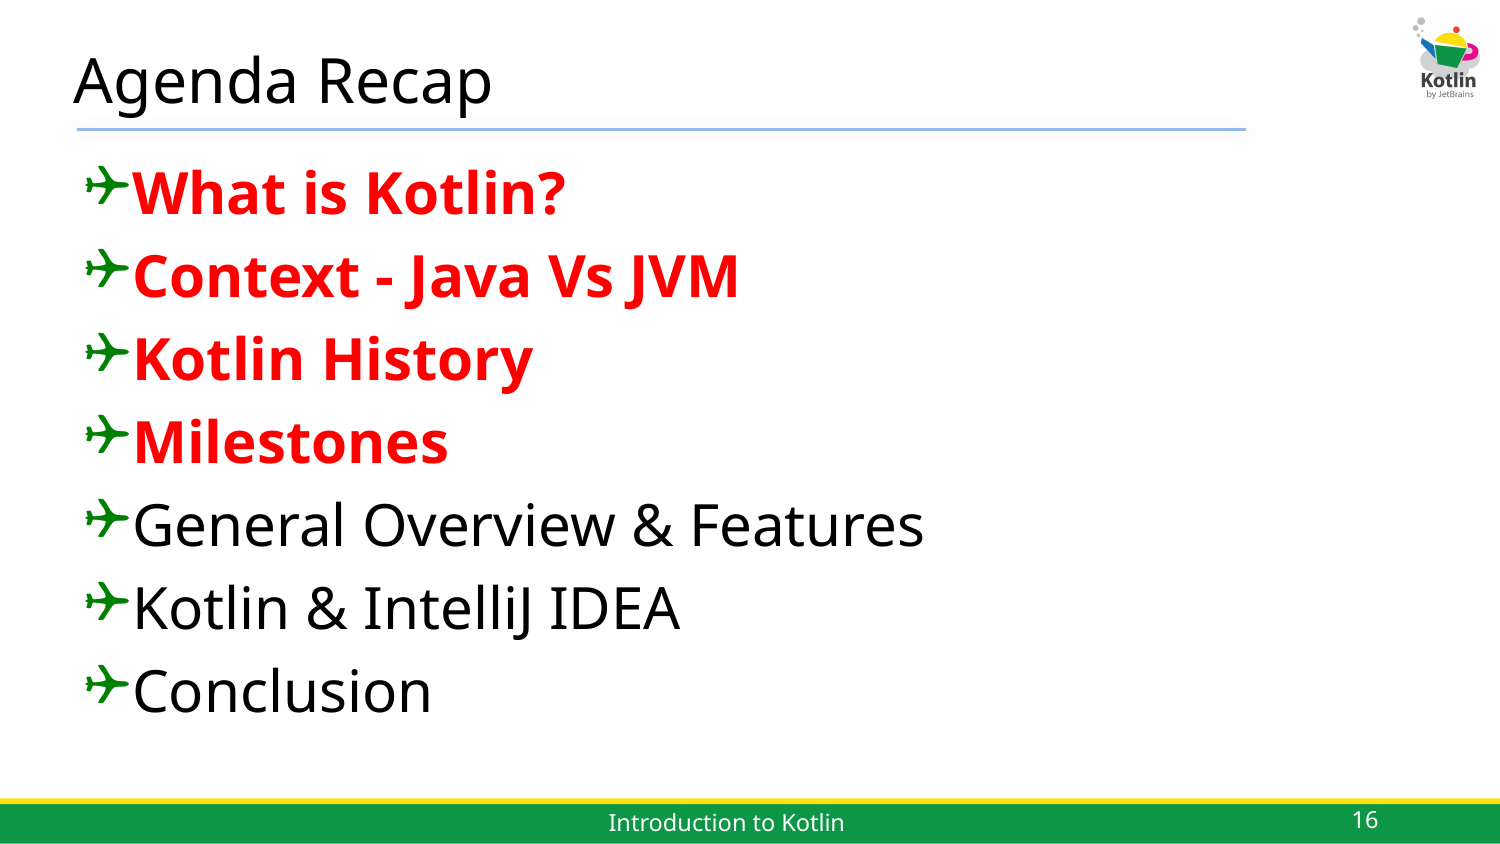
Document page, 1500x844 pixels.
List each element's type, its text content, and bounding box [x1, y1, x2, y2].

picture [1398, 2, 1500, 118]
title Agenda Recap [64, 22, 1341, 126]
list What is Kotlin? Context - Java Vs JVM Kotlin History Milestones General Overview & Features Kotlin & IntelliJ IDEA Conclusion [74, 146, 1436, 804]
slide_number 16 [1074, 799, 1388, 844]
footer Introduction to Kotlin [527, 801, 927, 842]
